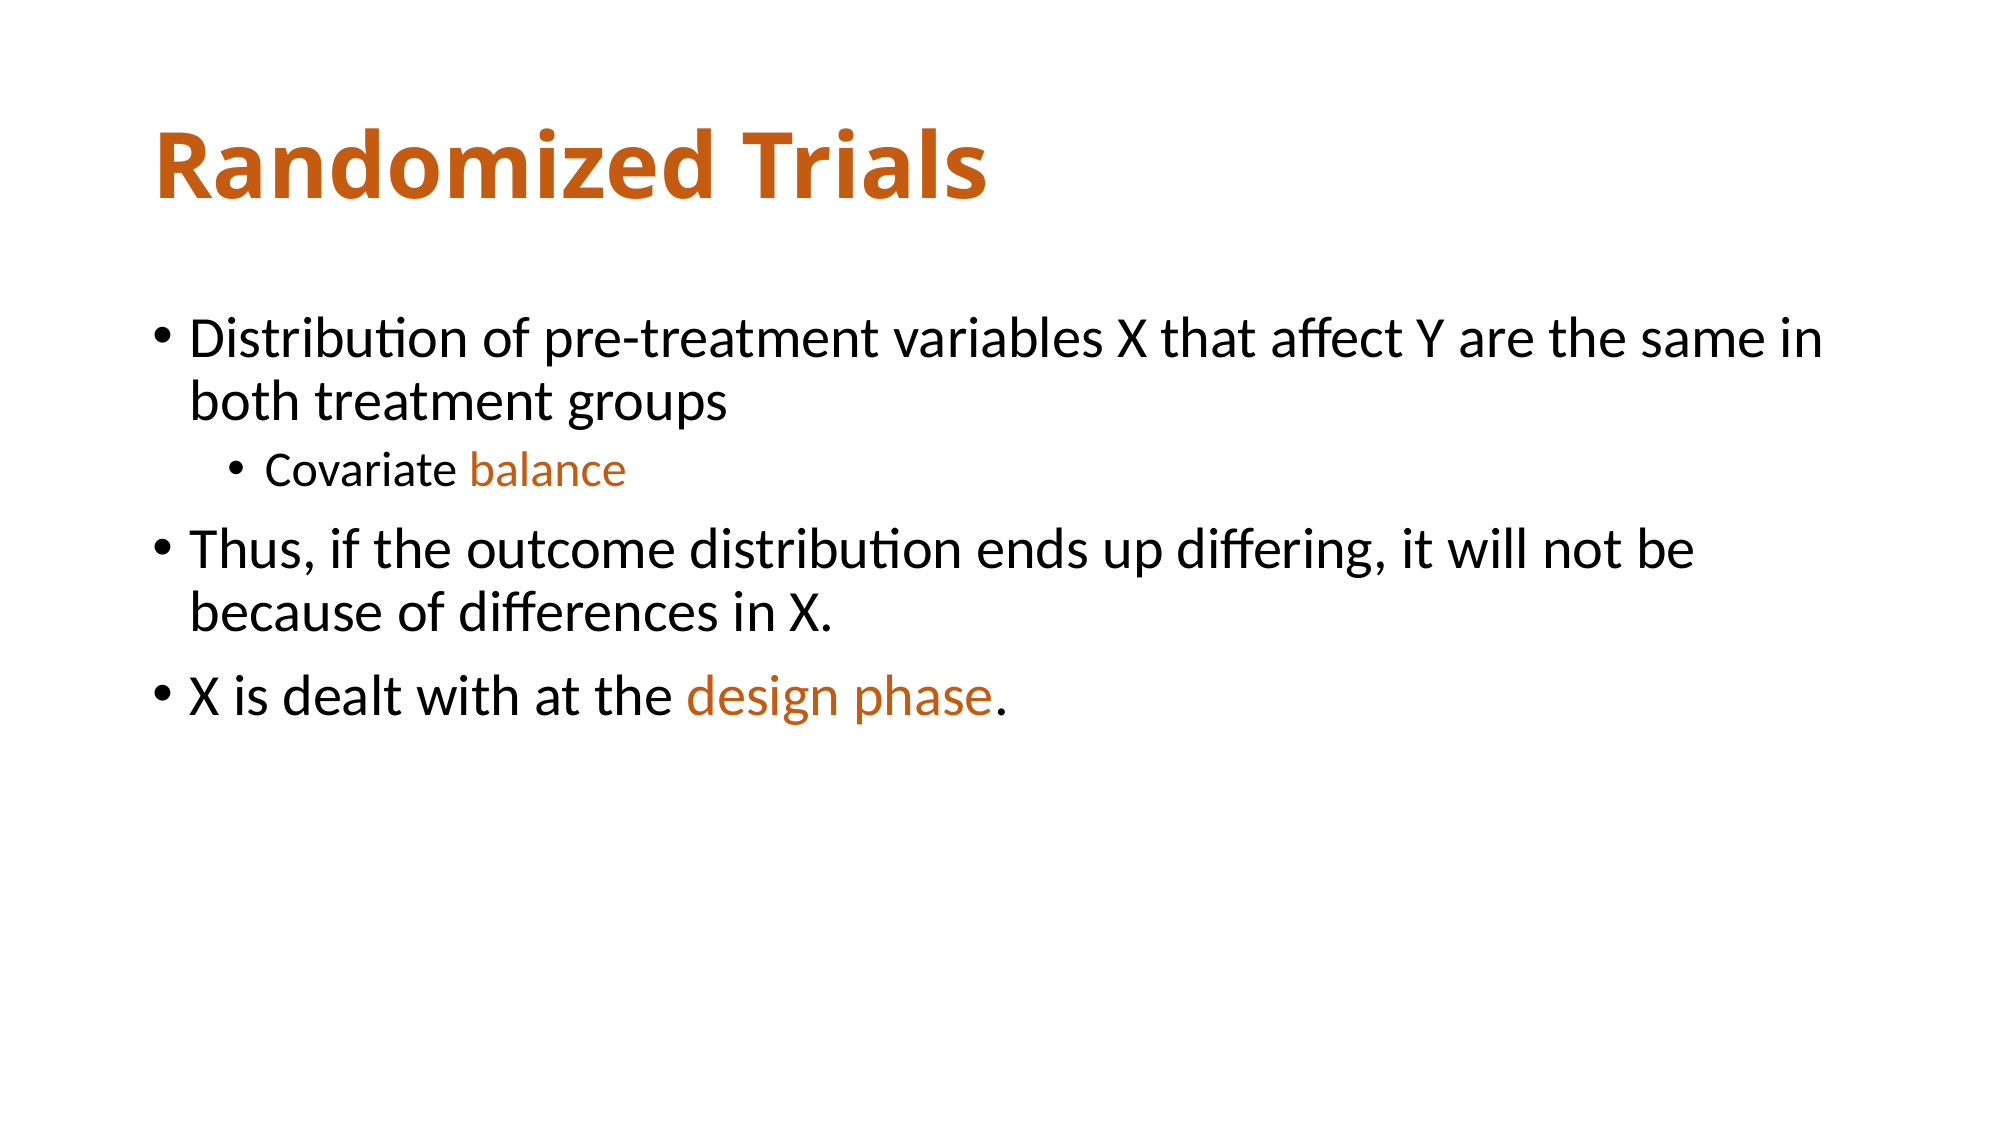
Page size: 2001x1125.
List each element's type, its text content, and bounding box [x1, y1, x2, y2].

list Distribution of pre-treatment variables X that affect Y are the same in both treatment groups Covariate balance Thus, if the outcome distribution ends up differing, it will not be because of differences in X. X is dealt with at the design phase. [137, 299, 1863, 1014]
title Randomized Trials [137, 59, 1863, 278]
